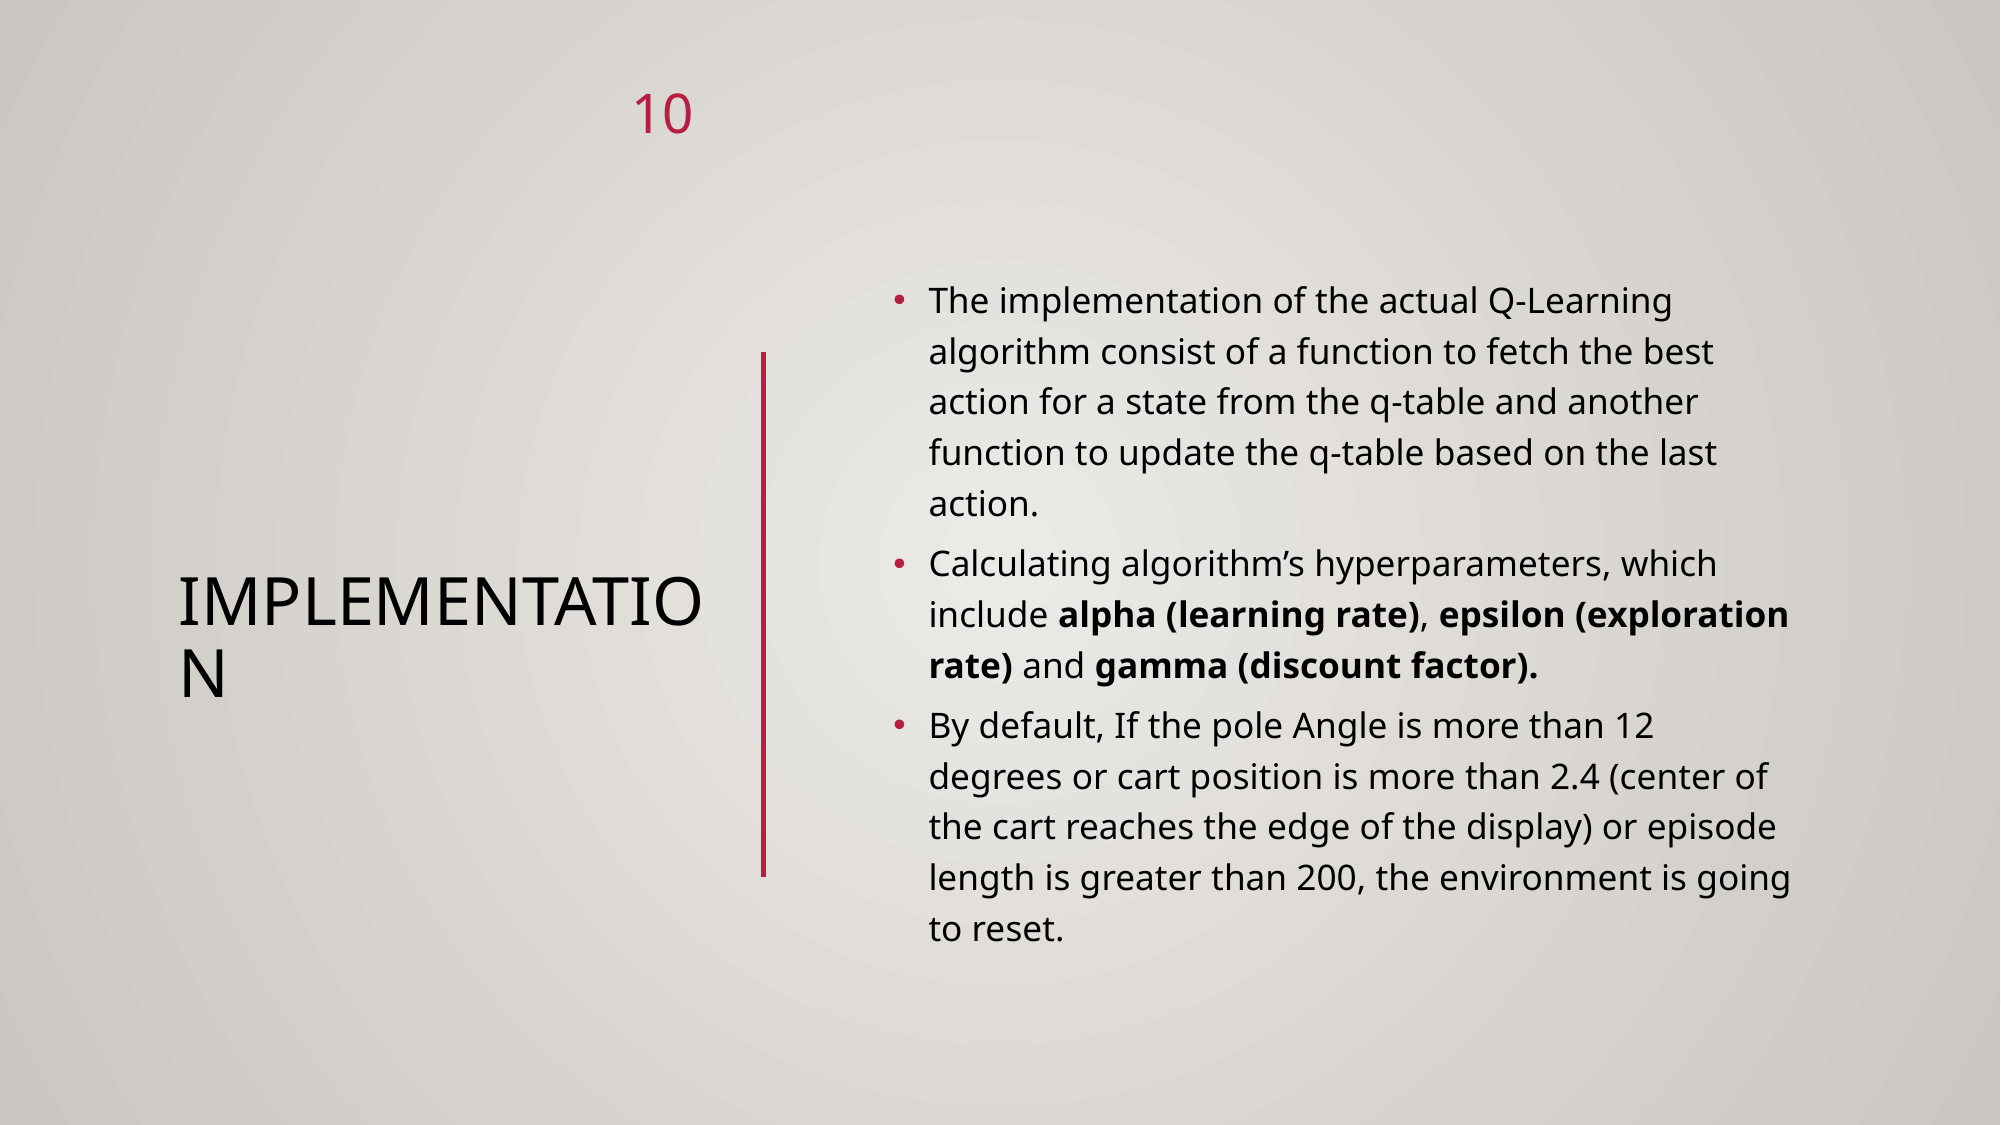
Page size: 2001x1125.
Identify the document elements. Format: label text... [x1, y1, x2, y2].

title [138, 262, 720, 968]
list The implementation of the actual Q-Learning algorithm consist of a function to fetch the best action for a state from the q-table and another function to update the q-table based on the last action. Calculating algorithm’s hyperparameters, which include alpha (learning rate), epsilon (exploration rate) and gamma (discount factor). By default, If the pole Angle is more than 12 degrees or cart position is more than 2.4 (center of the cart reaches the edge of the display) or episode length is greater than 200, the environment is going to reset. [807, 262, 1814, 968]
text_box [0, 0, 2000, 1125]
text_box Implementation [163, 287, 745, 993]
slide_number 10 [576, 72, 710, 156]
